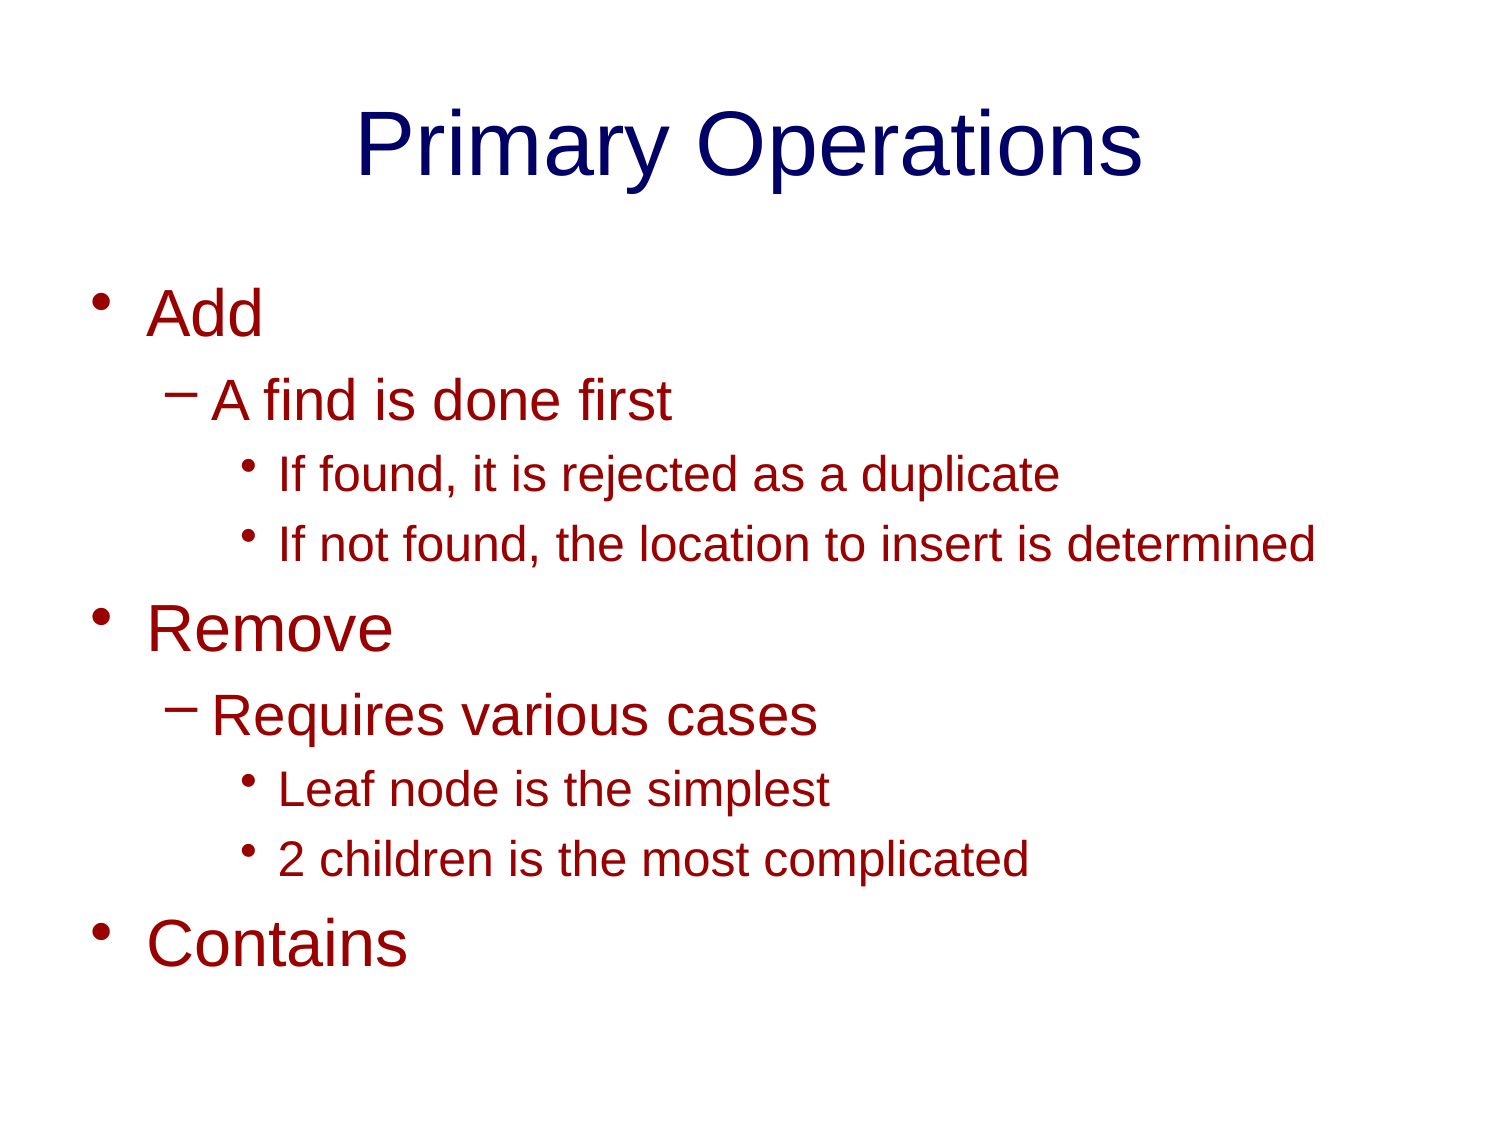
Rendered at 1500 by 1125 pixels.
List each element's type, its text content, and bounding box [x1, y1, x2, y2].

list Add A find is done first If found, it is rejected as a duplicate If not found, the location to insert is determined Remove Requires various cases Leaf node is the simplest 2 children is the most complicated Contains [75, 262, 1464, 1005]
title Primary Operations [75, 45, 1425, 233]
